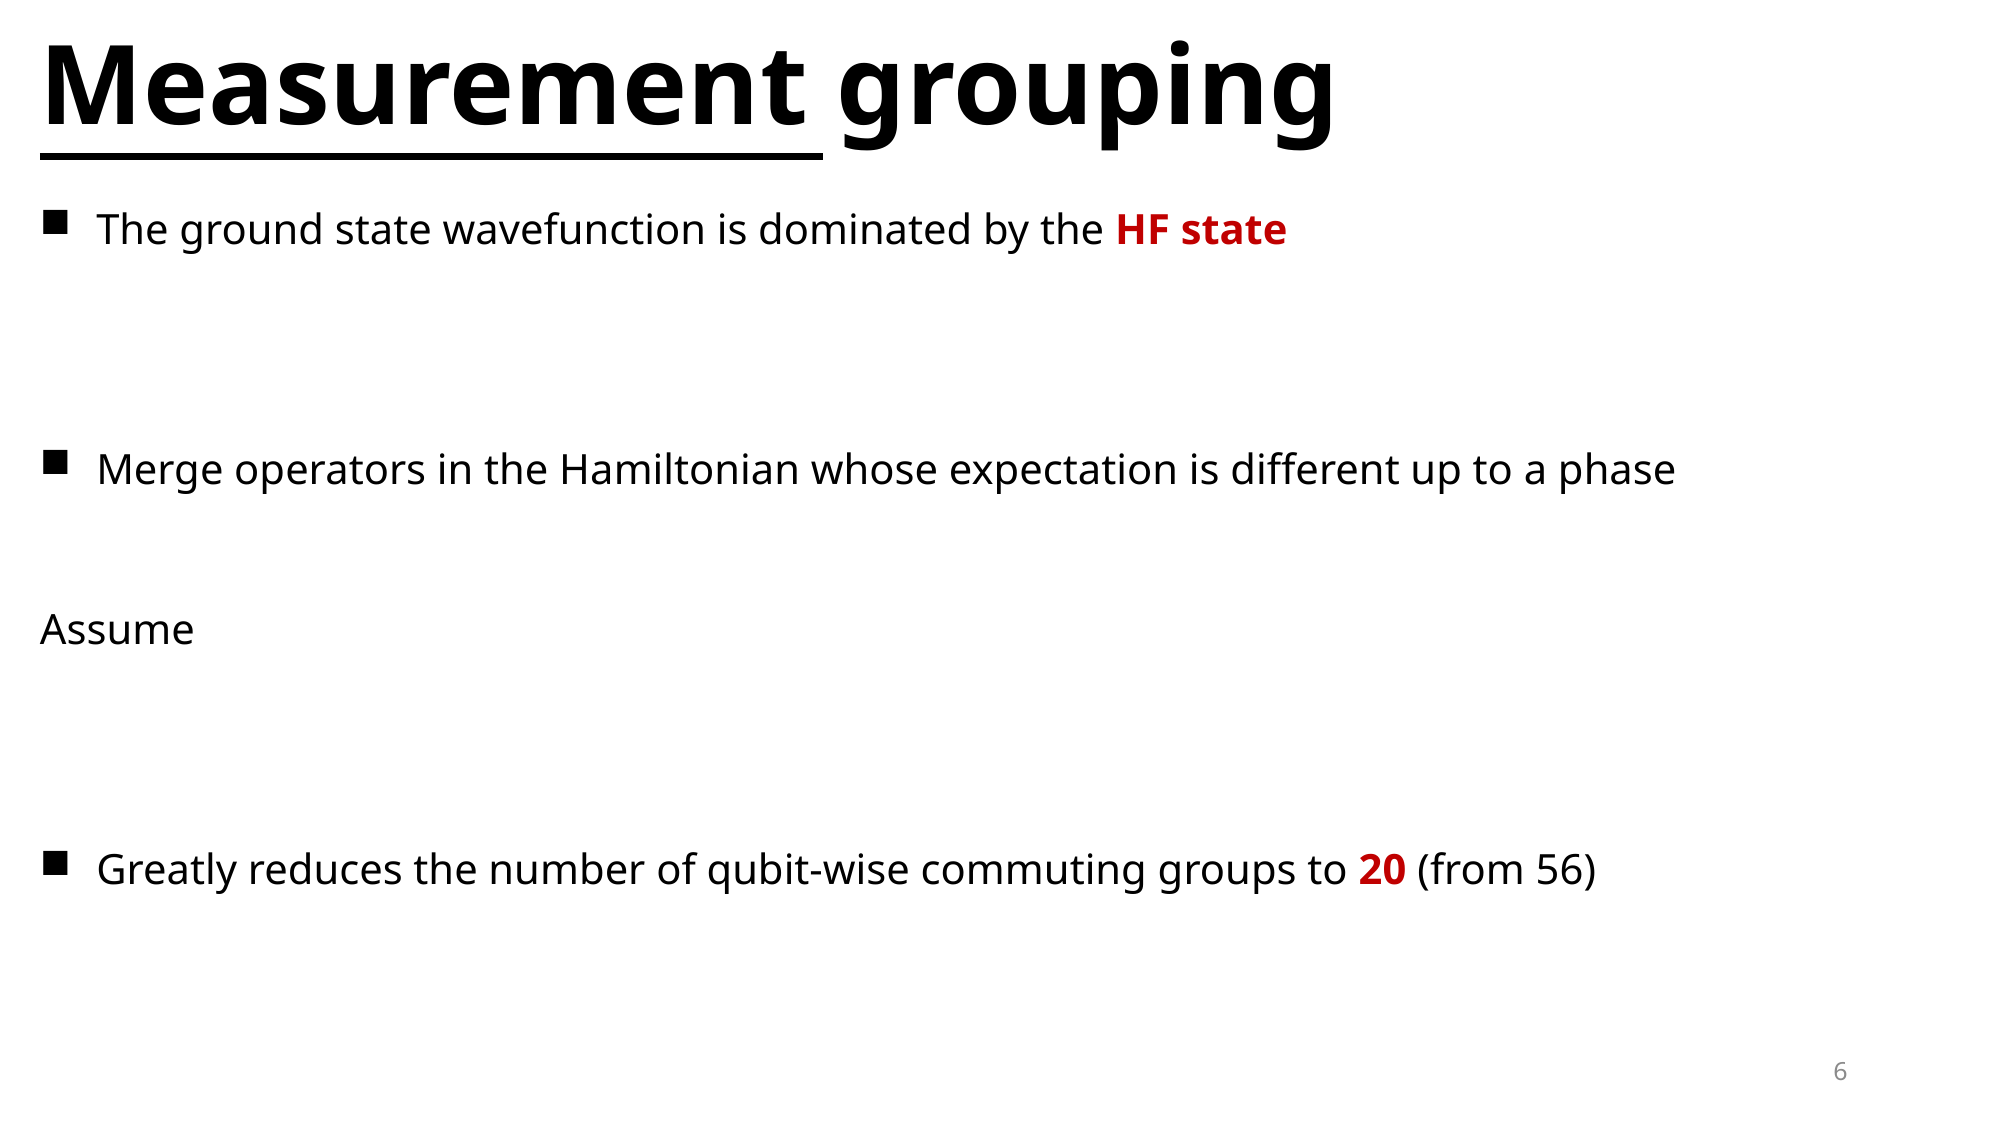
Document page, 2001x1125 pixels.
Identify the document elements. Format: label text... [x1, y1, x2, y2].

slide_number 6 [1412, 1042, 1863, 1103]
text_box Measurement grouping [39, 21, 2000, 157]
